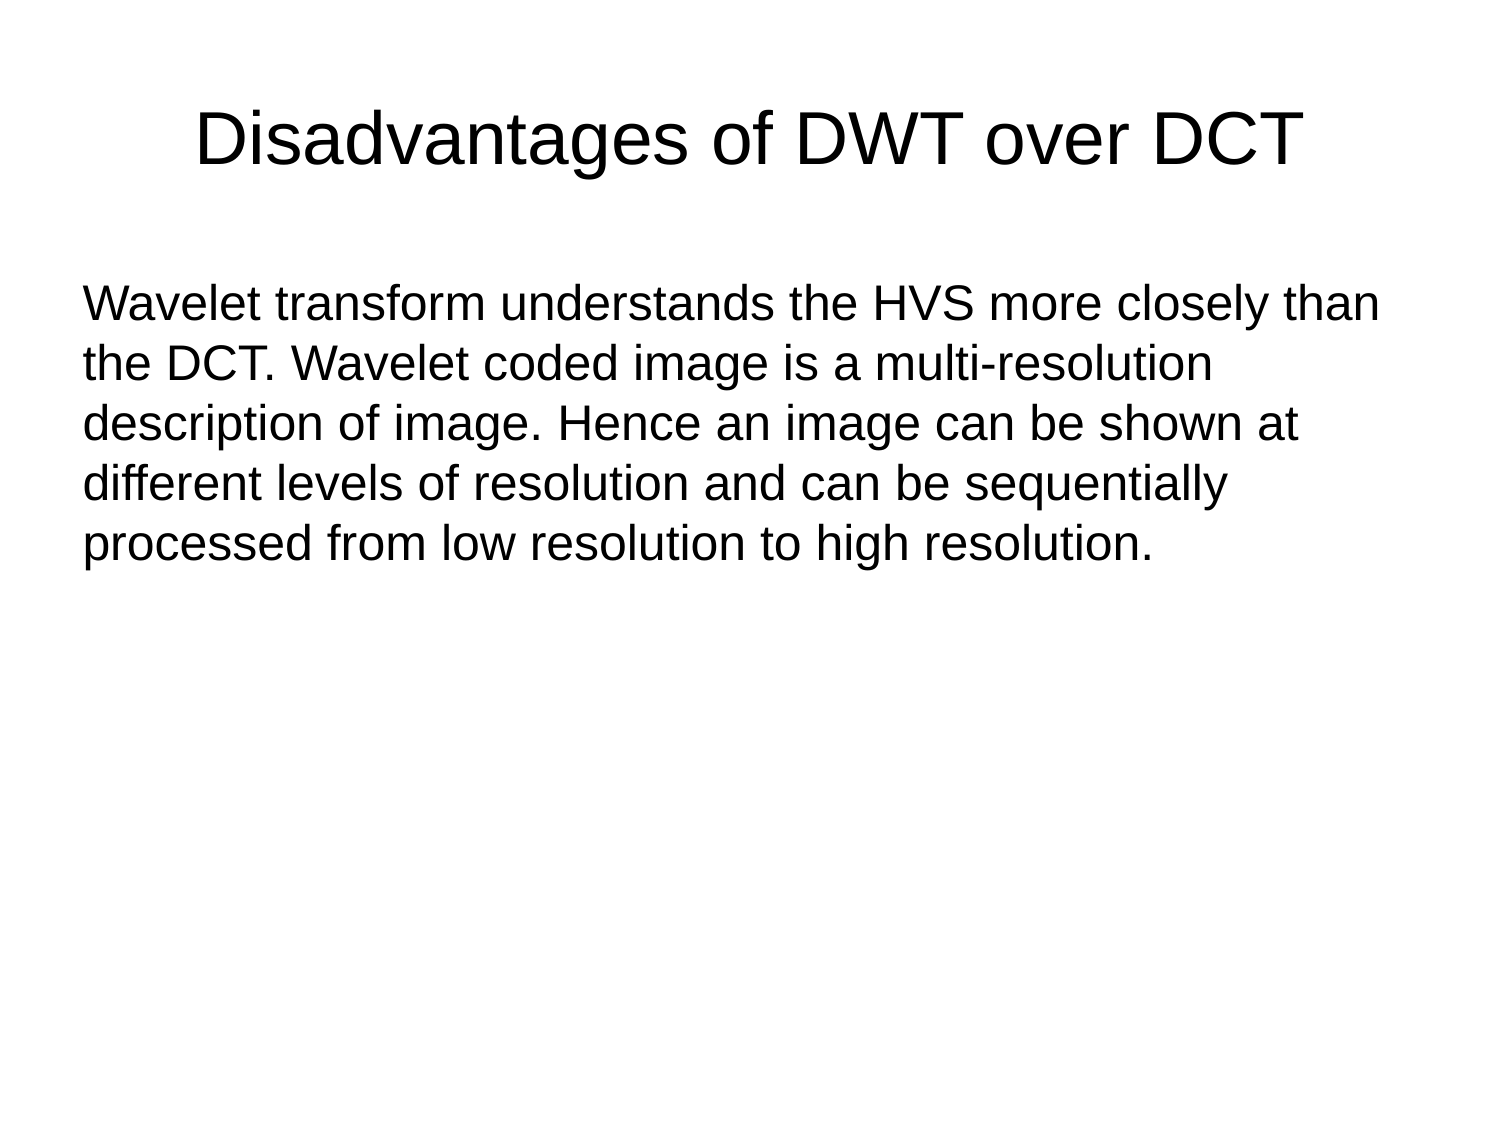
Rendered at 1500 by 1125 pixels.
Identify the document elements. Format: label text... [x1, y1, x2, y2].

list Wavelet transform understands the HVS more closely than the DCT. Wavelet coded image is a multi-resolution description of image. Hence an image can be shown at different levels of resolution and can be sequentially processed from low resolution to high resolution. [74, 261, 1426, 1006]
title Disadvantages of DWT over DCT [74, 44, 1426, 226]
